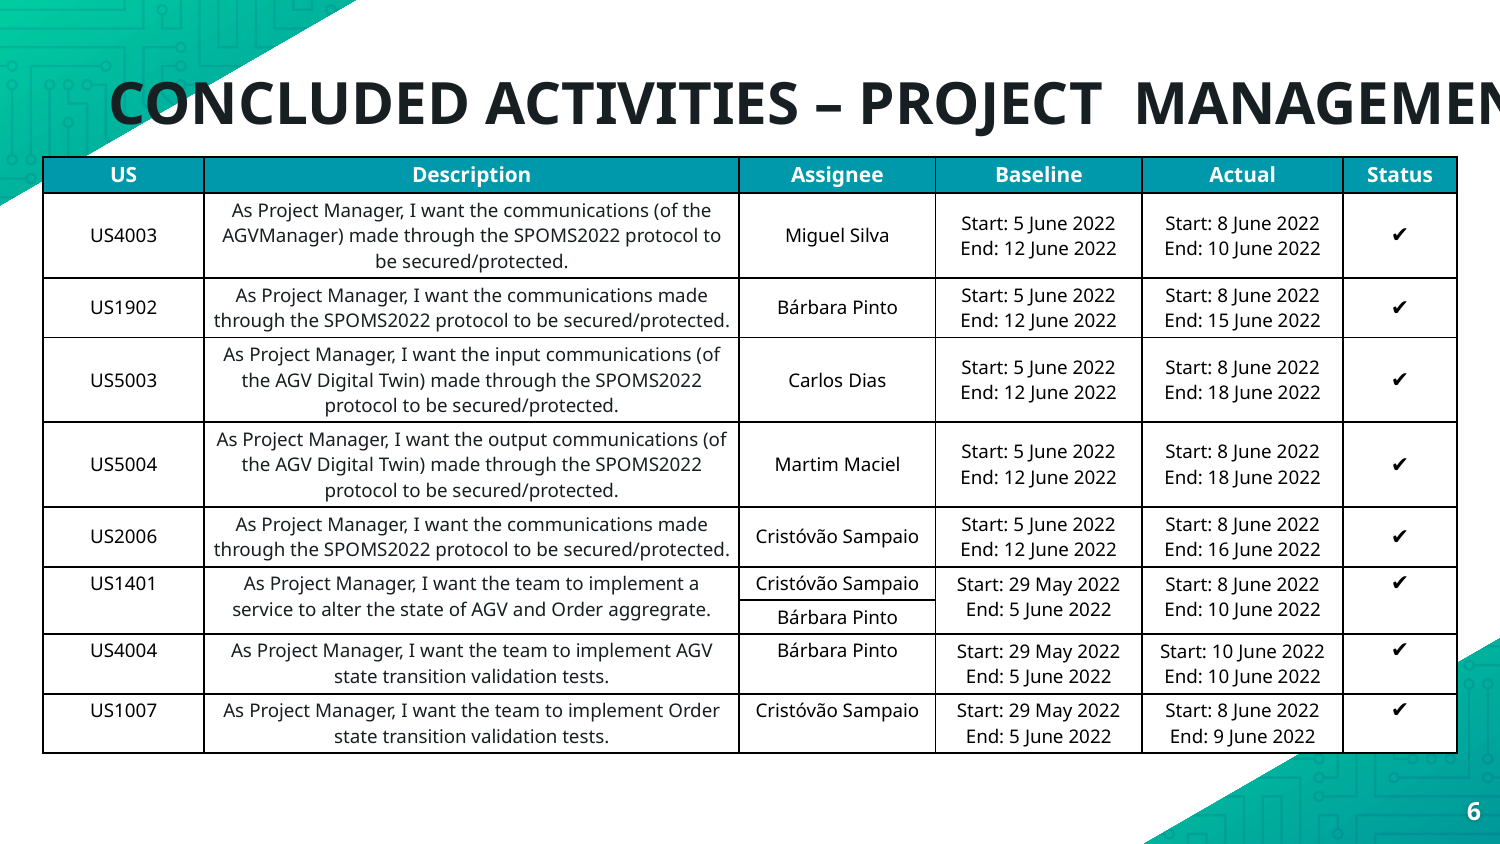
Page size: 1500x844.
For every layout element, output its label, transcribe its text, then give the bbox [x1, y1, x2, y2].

table_cell ✔️ [1344, 279, 1456, 337]
table_cell Start: ​10 June 2022 End: 10 June 2022 [1143, 635, 1342, 693]
table_cell Cristóvão Sampaio [740, 695, 935, 752]
table_cell US5004 [44, 423, 203, 506]
table_cell As Project Manager, I want the team to implement AGV state transition validation tests. [205, 635, 738, 693]
table_cell Start: 5 June 2022 End: 12 June 2022 [936, 194, 1141, 277]
table_cell Start: 8 June 2022 End: 10 June 2022 [1143, 194, 1342, 277]
table_cell ✔️ [1344, 508, 1456, 566]
table_cell ✔️ [1344, 423, 1456, 506]
table_cell Miguel Silva [740, 194, 935, 277]
table_cell Bárbara Pinto [740, 601, 935, 633]
table_cell As Project Manager, I want the communications made through the SPOMS2022 protocol to be secured/protected. [205, 279, 738, 337]
table_cell Start: ​29 May 2022 End: 5 June 2022 [936, 695, 1141, 752]
table_cell Start: ​29 May 2022 End: 5 June 2022 [936, 635, 1141, 693]
table_cell Bárbara Pinto [740, 279, 935, 337]
table_cell US4003 [44, 194, 203, 277]
table_cell As Project Manager, I want the input communications (of the AGV Digital Twin) made through the SPOMS2022 protocol to be secured/protected. [205, 338, 738, 421]
table_cell ✔️ [1344, 338, 1456, 421]
table_cell As Project Manager, I want the output communications (of the AGV Digital Twin) made through the SPOMS2022 protocol to be secured/protected. [205, 423, 738, 506]
table_cell Start: 8 June 2022 End: 18 June 2022 [1143, 338, 1342, 421]
table_cell Martim Maciel [740, 423, 935, 506]
table_cell Start: 8 June 2022 End: 15 June 2022 [1143, 279, 1342, 337]
table_header Baseline​ [936, 158, 1141, 192]
table_cell Start: ​8 June 2022 End: 9 June 2022 [1143, 695, 1342, 752]
table_cell US5003 [44, 338, 203, 421]
table_cell ✔️ [1344, 635, 1456, 693]
table_cell Start: 5 June 2022 End: 12 June 2022 [936, 508, 1141, 566]
table_header Actual​ [1143, 158, 1342, 192]
table_cell US1401 [44, 568, 203, 633]
table_cell ✔️ [1344, 695, 1456, 752]
table_cell ✔️ [1344, 568, 1456, 633]
table_header Description​ [205, 158, 738, 192]
table_cell Cristóvão Sampaio [740, 568, 935, 599]
table_cell Start: 5 June 2022 End: 12 June 2022 [936, 423, 1141, 506]
table_cell As Project Manager, I want the team to implement a service to alter the state of AGV and Order aggregrate. [205, 568, 738, 633]
table_cell Start: ​29 May 2022 End: 5 June 2022 [936, 568, 1141, 633]
table_header US​ [44, 158, 203, 192]
table_cell Bárbara Pinto [740, 635, 935, 693]
table_cell Carlos Dias [740, 338, 935, 421]
table_cell Start: ​8 June 2022 End: 10 June 2022 [1143, 568, 1342, 633]
table_cell US2006 [44, 508, 203, 566]
table_cell As Project Manager, I want the communications (of the AGVManager) made through the SPOMS2022 protocol to be secured/protected. [205, 194, 738, 277]
slide_number 6 [1391, 779, 1482, 844]
table_cell Start: 8 June 2022 End: 16 June 2022 [1143, 508, 1342, 566]
table_cell US1007 [44, 695, 203, 752]
table_cell US1902 [44, 279, 203, 337]
text_box CONCLUDED ACTIVITIES – PROJECT MANAGEMENT [108, 65, 1500, 148]
table_cell As Project Manager, I want the team to implement Order state transition validation tests. [205, 695, 738, 752]
table_cell As Project Manager, I want the communications made through the SPOMS2022 protocol to be secured/protected. [205, 508, 738, 566]
table_cell Cristóvão Sampaio [740, 508, 935, 566]
table_cell US4004 [44, 635, 203, 693]
table_cell Start: 5 June 2022 End: 12 June 2022 [936, 338, 1141, 421]
table_cell Start: 5 June 2022 End: 12 June 2022 [936, 279, 1141, 337]
table_cell Start: 8 June 2022 End: 18 June 2022 [1143, 423, 1342, 506]
table_cell ✔️ [1344, 194, 1456, 277]
table_header Assignee​ [740, 158, 935, 192]
table_header Status​ [1344, 158, 1456, 192]
